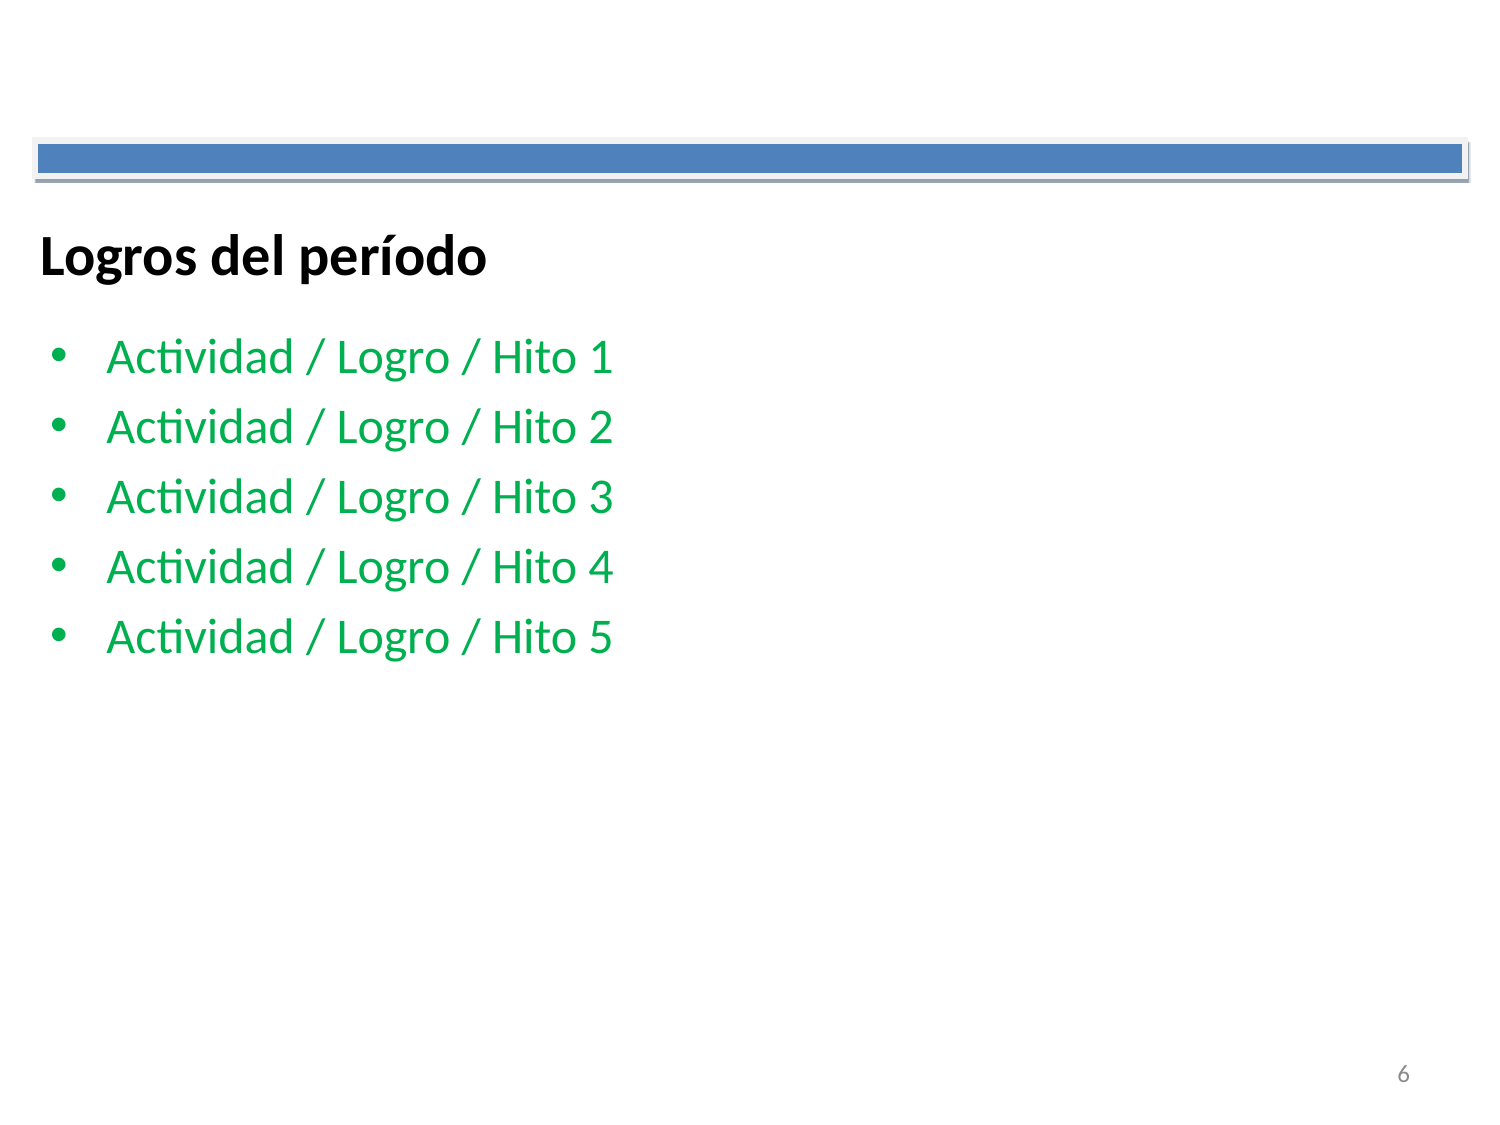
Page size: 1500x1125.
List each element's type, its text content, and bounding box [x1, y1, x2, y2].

text_box Logros del período [25, 222, 1301, 282]
list Actividad / Logro / Hito 1 Actividad / Logro / Hito 2 Actividad / Logro / Hito 3 Actividad / Logro / Hito 4 Actividad / Logro / Hito 5 [34, 316, 1391, 997]
slide_number 6 [1074, 1042, 1425, 1103]
